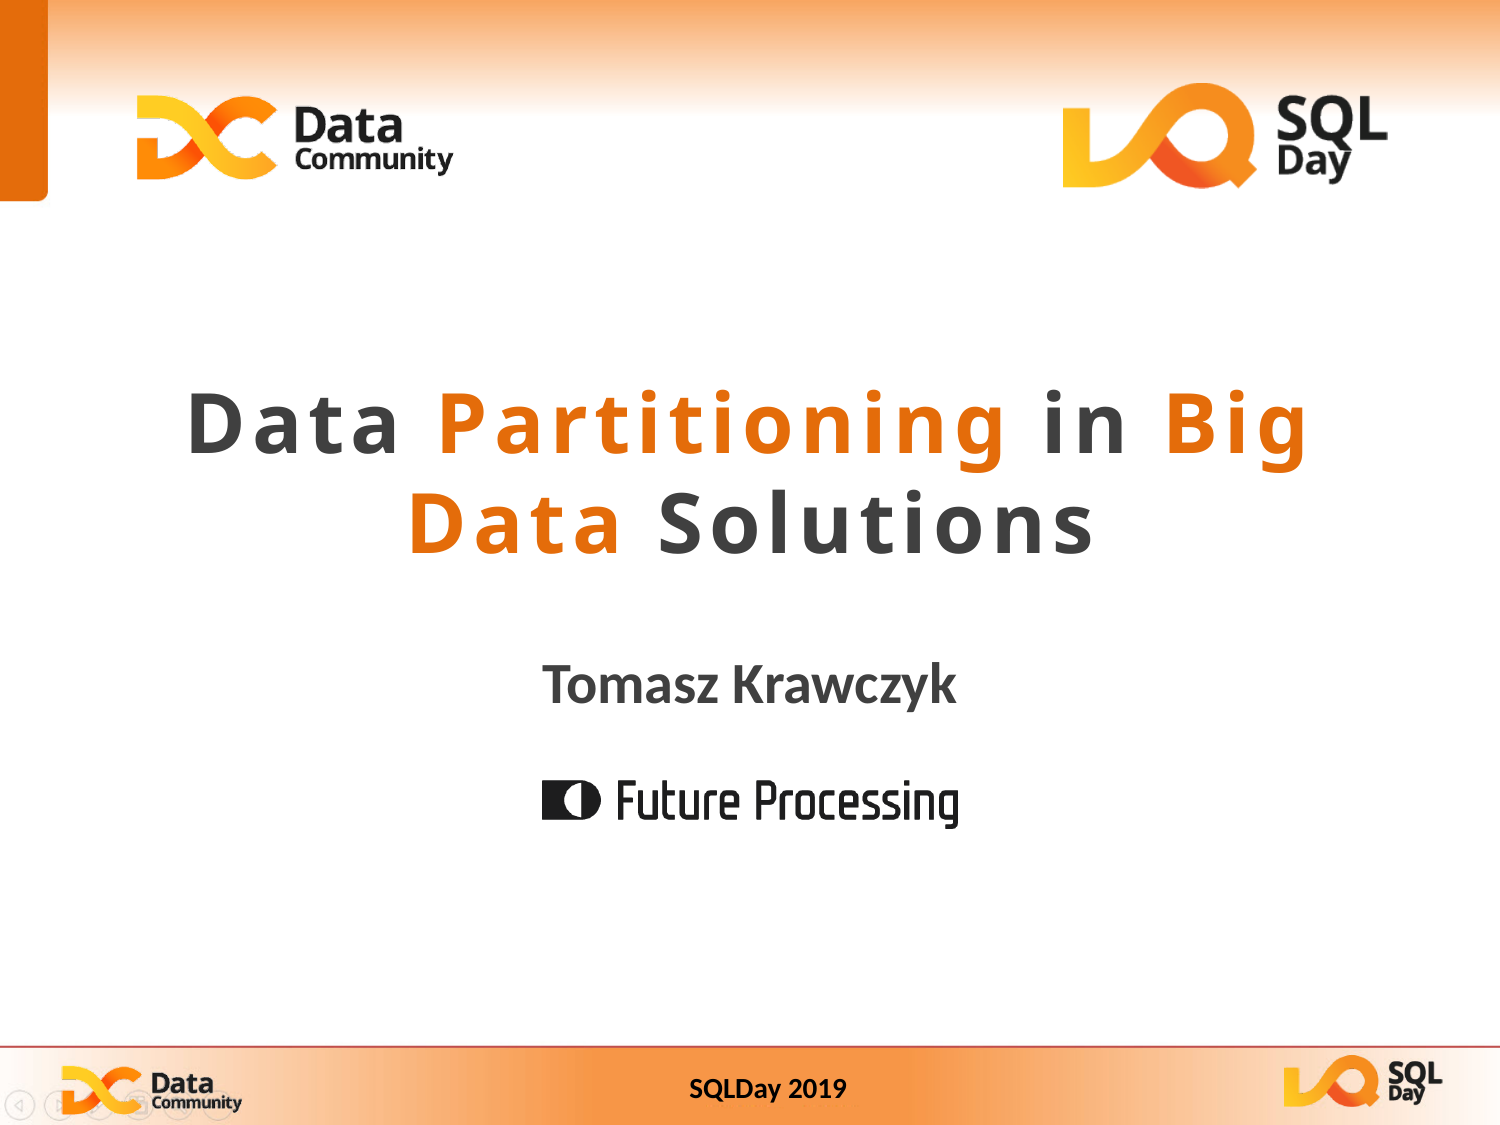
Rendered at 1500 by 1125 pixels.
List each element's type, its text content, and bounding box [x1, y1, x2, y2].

subtitle Tomasz Krawczyk [225, 637, 1275, 925]
picture [0, 0, 1500, 1125]
title Data Partitioning in Big Data Solutions [112, 349, 1388, 591]
